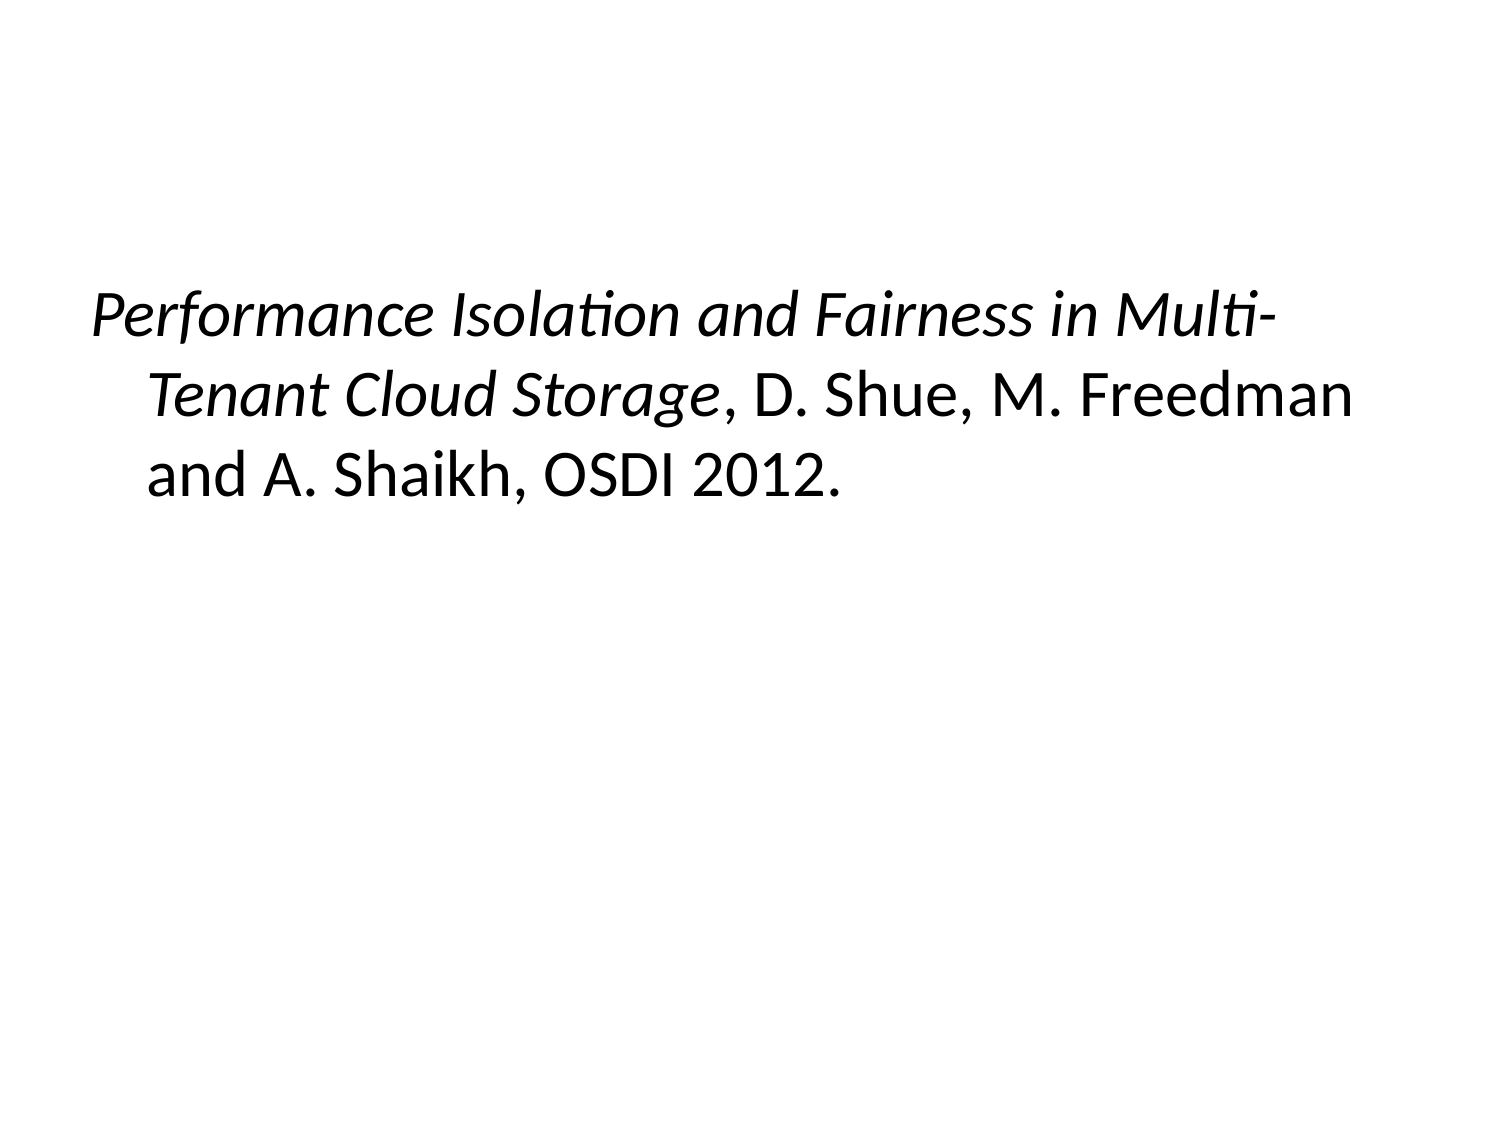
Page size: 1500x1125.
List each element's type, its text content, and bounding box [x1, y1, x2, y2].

list Performance Isolation and Fairness in Multi-Tenant Cloud Storage, D. Shue, M. Freedman and A. Shaikh, OSDI 2012. [75, 262, 1425, 1005]
